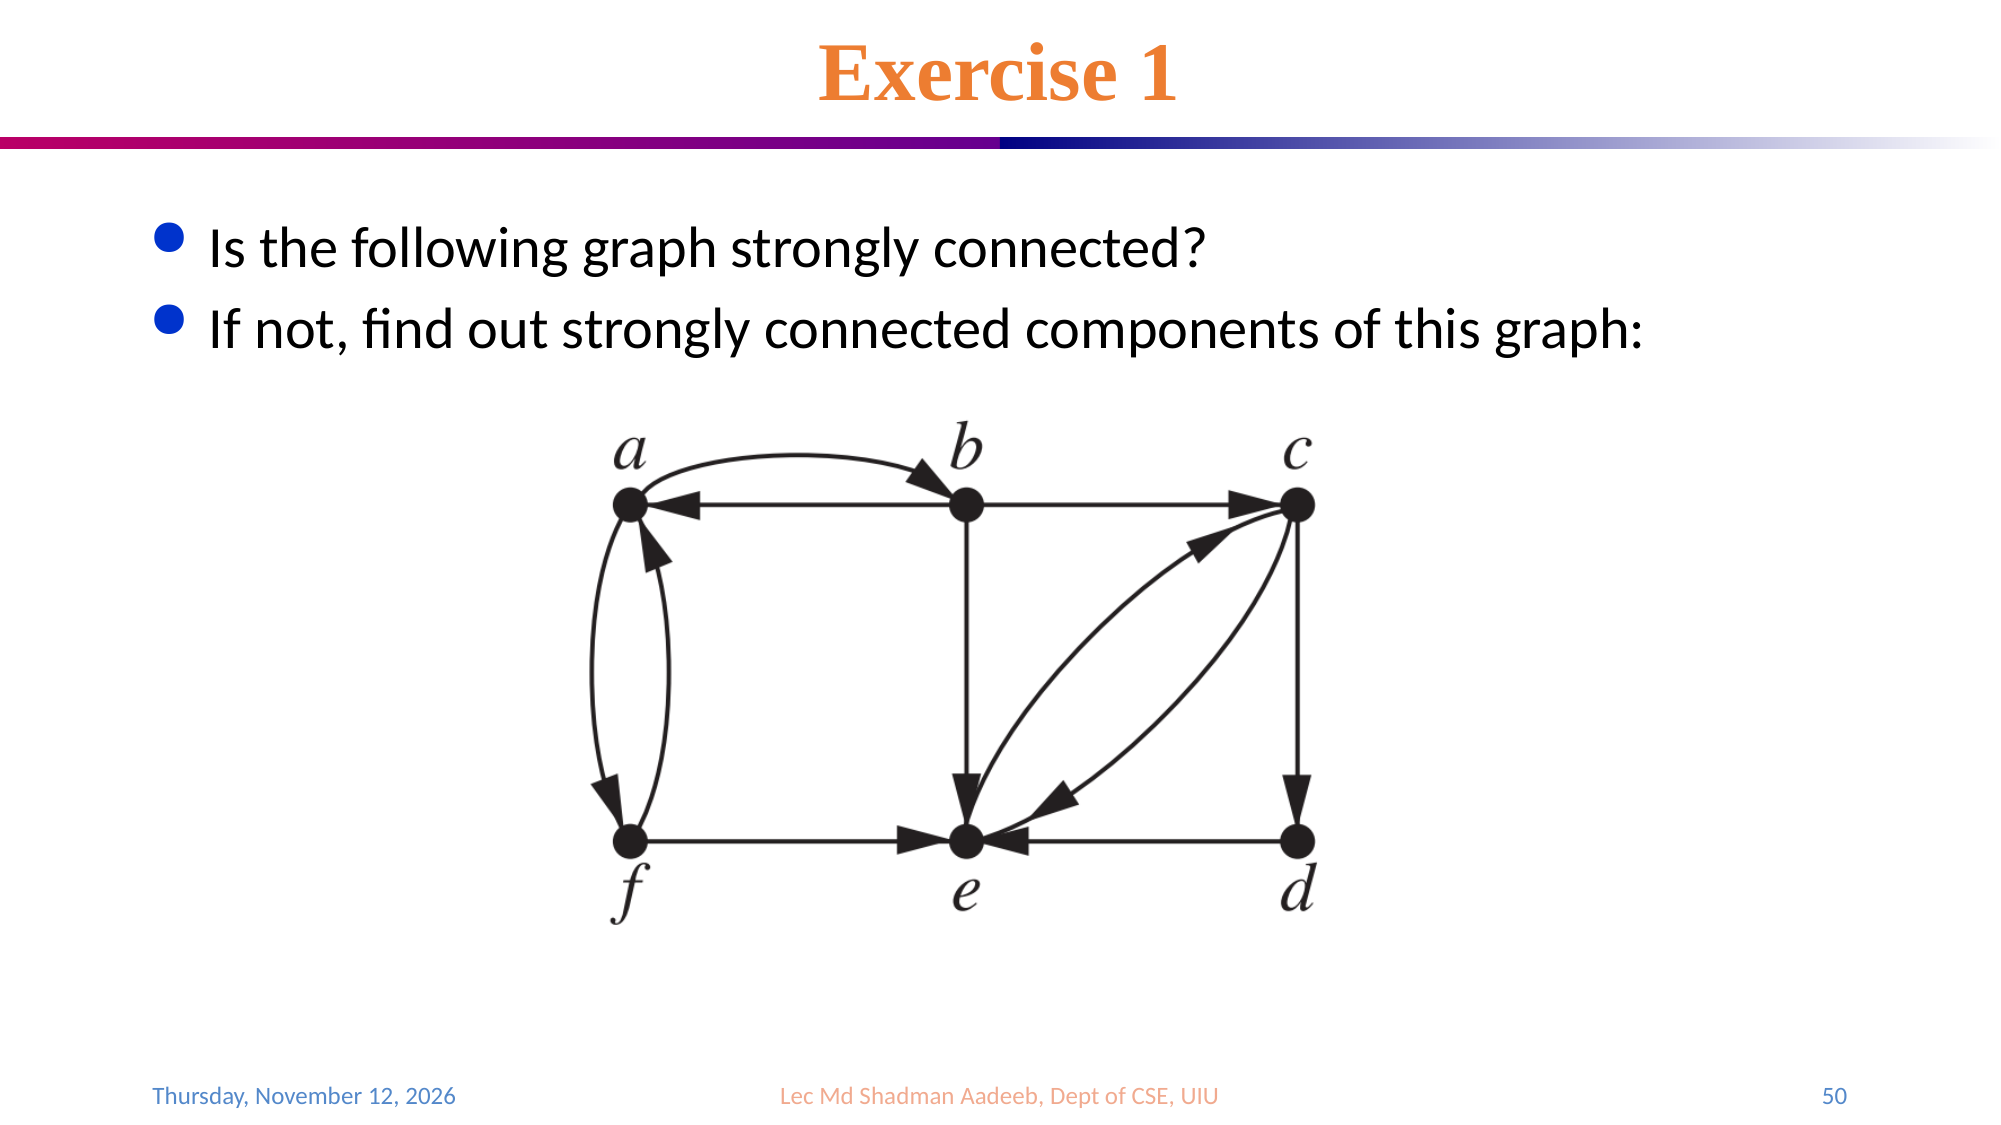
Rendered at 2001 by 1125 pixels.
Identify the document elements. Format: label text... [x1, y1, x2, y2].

slide_number 50 [1412, 1065, 1863, 1125]
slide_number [137, 1065, 588, 1125]
picture [556, 412, 1378, 952]
footer Lec Md Shadman Aadeeb, Dept of CSE, UIU [662, 1065, 1338, 1125]
title Exercise 1 [137, 24, 1863, 124]
list Is the following graph strongly connected? If not, find out strongly connected components of this graph: [137, 201, 1863, 1014]
